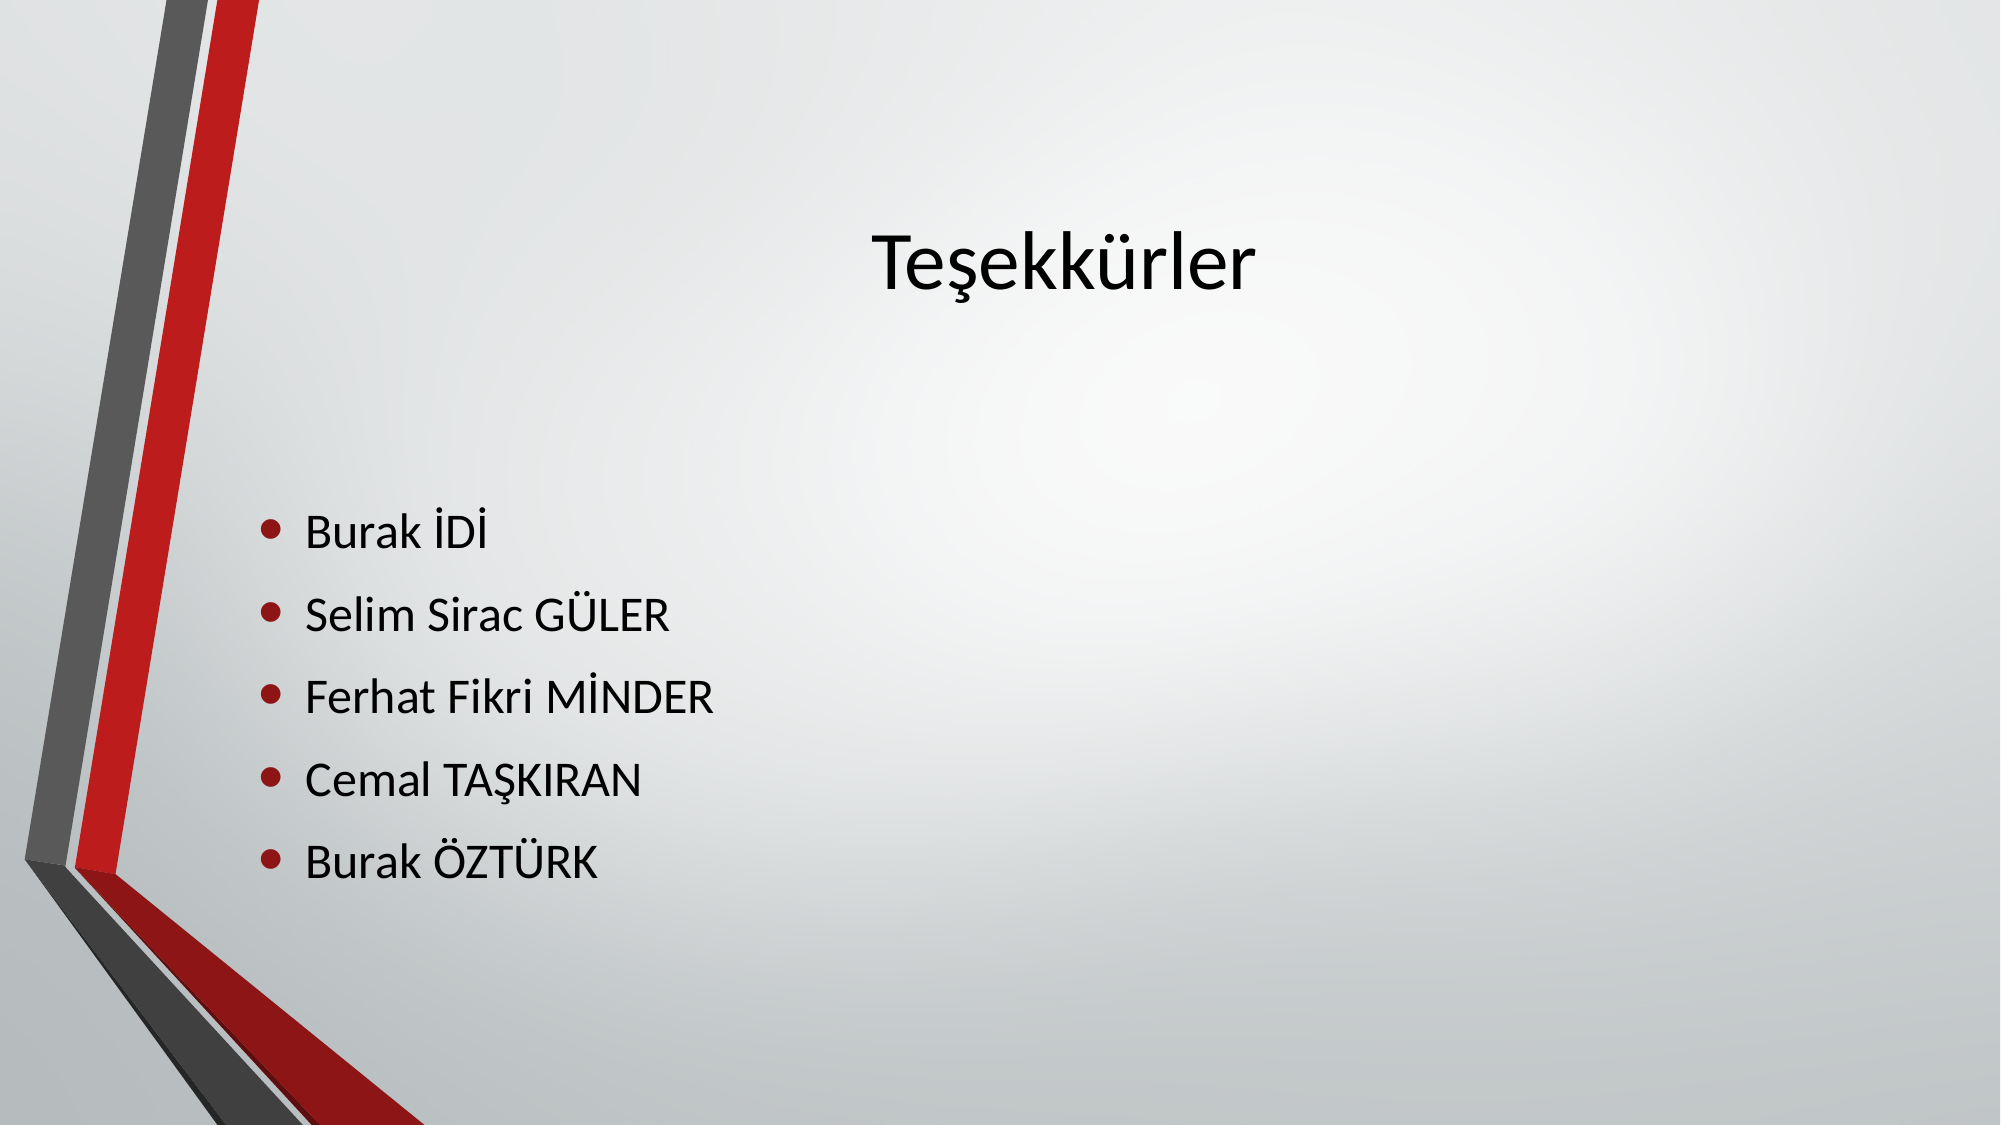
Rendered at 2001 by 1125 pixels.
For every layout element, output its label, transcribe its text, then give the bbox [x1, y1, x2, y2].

title Teşekkürler [243, 112, 1887, 400]
list Burak İDİ Selim Sirac GÜLER Ferhat Fikri MİNDER Cemal TAŞKIRAN Burak ÖZTÜRK [243, 437, 1887, 950]
